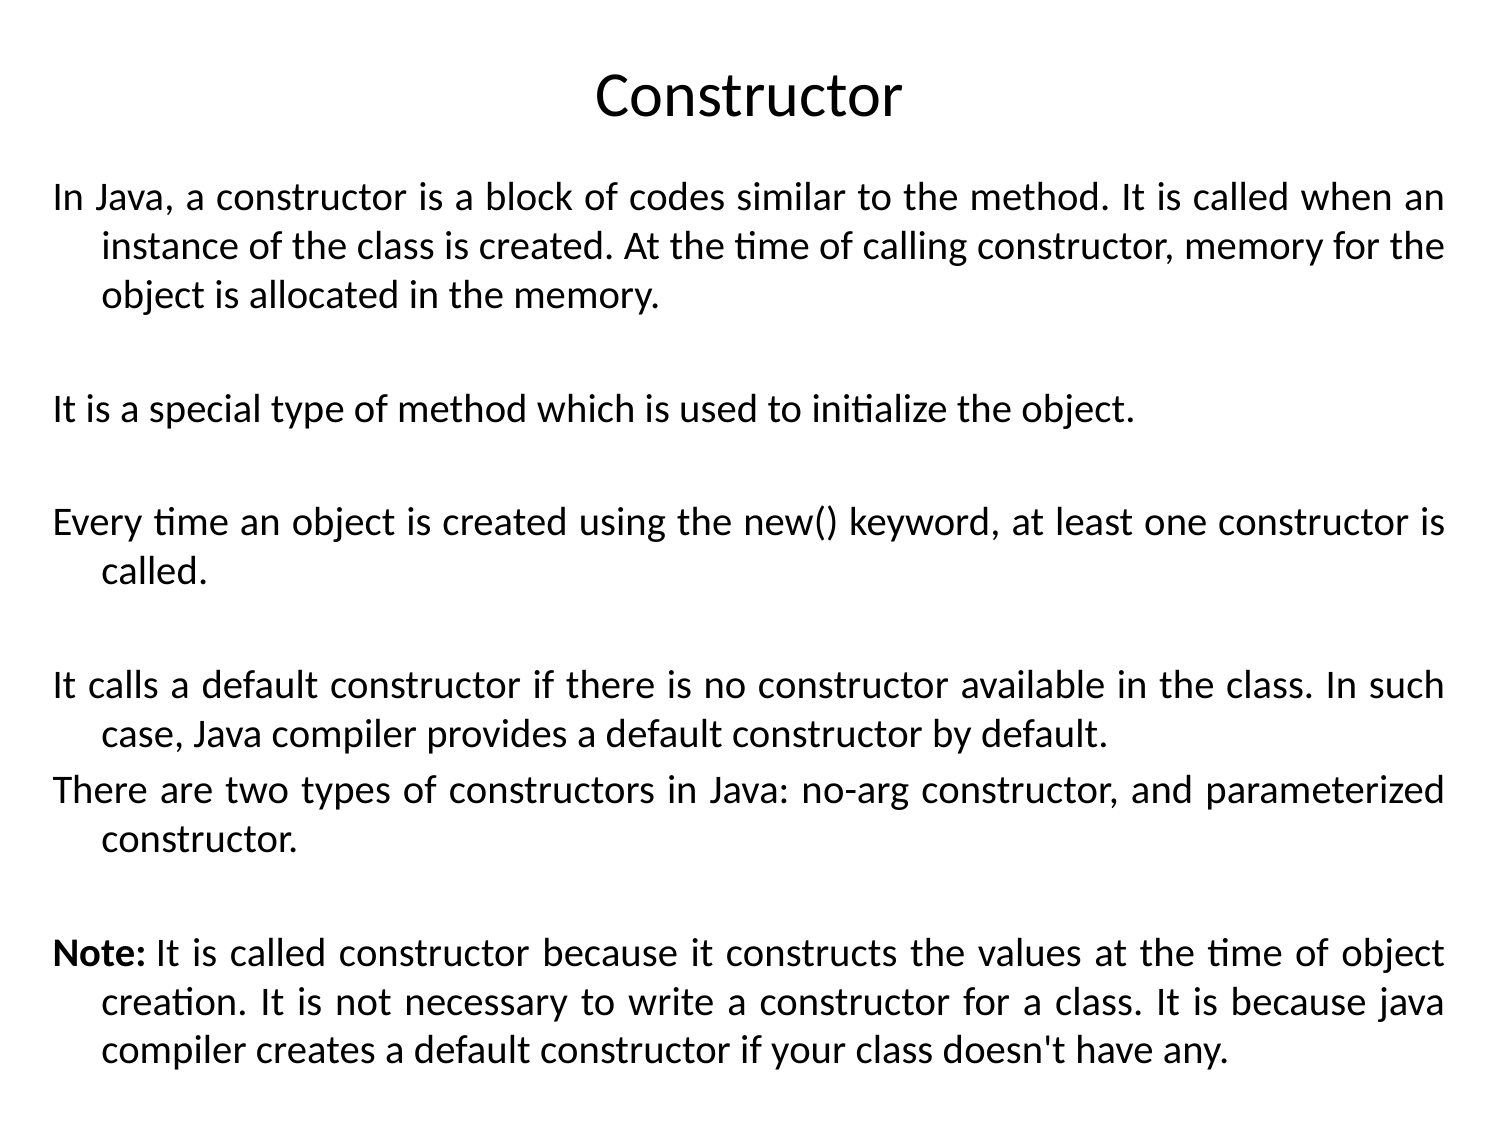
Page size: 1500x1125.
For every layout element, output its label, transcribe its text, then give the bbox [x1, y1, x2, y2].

title Constructor [75, 45, 1425, 138]
list In Java, a constructor is a block of codes similar to the method. It is called when an instance of the class is created. At the time of calling constructor, memory for the object is allocated in the memory. It is a special type of method which is used to initialize the object. Every time an object is created using the new() keyword, at least one constructor is called. It calls a default constructor if there is no constructor available in the class. In such case, Java compiler provides a default constructor by default. There are two types of constructors in Java: no-arg constructor, and parameterized constructor. Note: It is called constructor because it constructs the values at the time of object creation. It is not necessary to write a constructor for a class. It is because java compiler creates a default constructor if your class doesn't have any. [37, 162, 1463, 1088]
